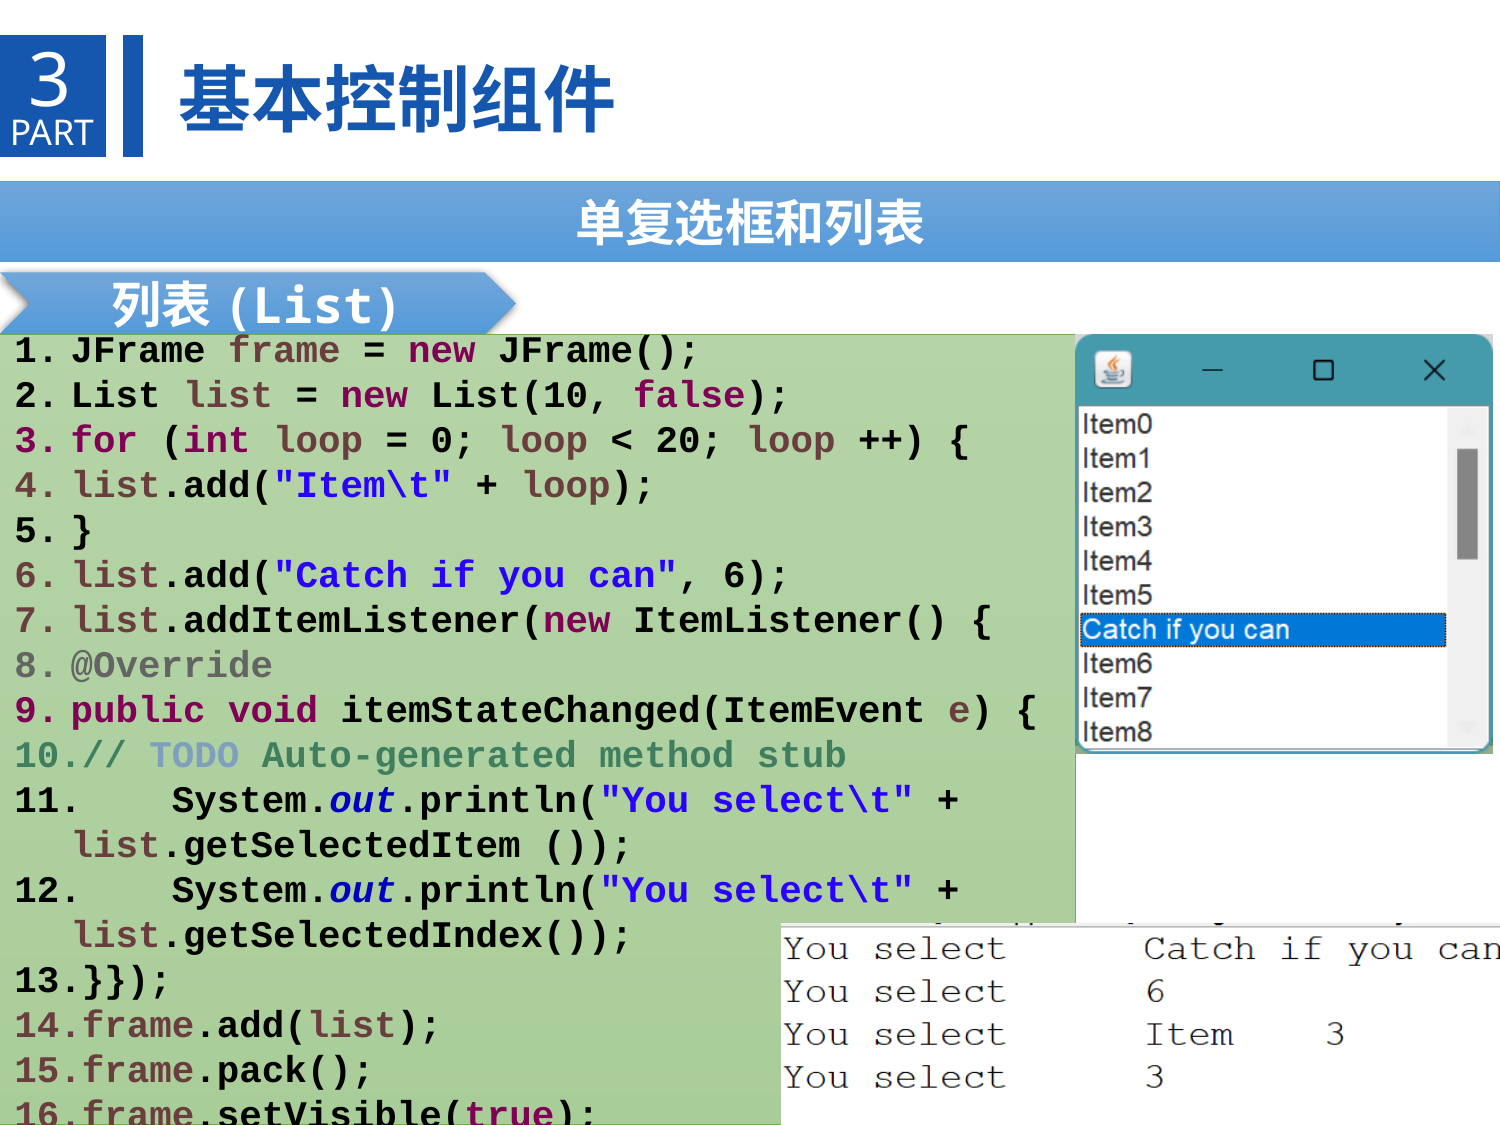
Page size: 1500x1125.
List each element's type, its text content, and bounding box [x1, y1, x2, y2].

text_box JFrame frame = new JFrame(); List list = new List(10, false); for (int loop = 0; loop < 20; loop ++) { list.add("Item\t" + loop); } list.add("Catch if you can", 6); list.addItemListener(new ItemListener() { @Override public void itemStateChanged(ItemEvent e) { // TODO Auto-generated method stub System.out.println("You select\t" + list.getSelectedItem ()); System.out.println("You select\t" + list.getSelectedIndex()); }}); frame.add(list); frame.pack(); frame.setVisible(true); [0, 334, 1076, 1125]
text_box 基本控制组件 [164, 45, 632, 149]
text_box PART [9, 109, 95, 153]
text_box 3 [14, 23, 87, 129]
picture [1075, 334, 1493, 754]
text_box 单复选框和列表 [0, 181, 1500, 262]
picture [781, 923, 1500, 1125]
text_box 列表(List) [0, 272, 516, 334]
